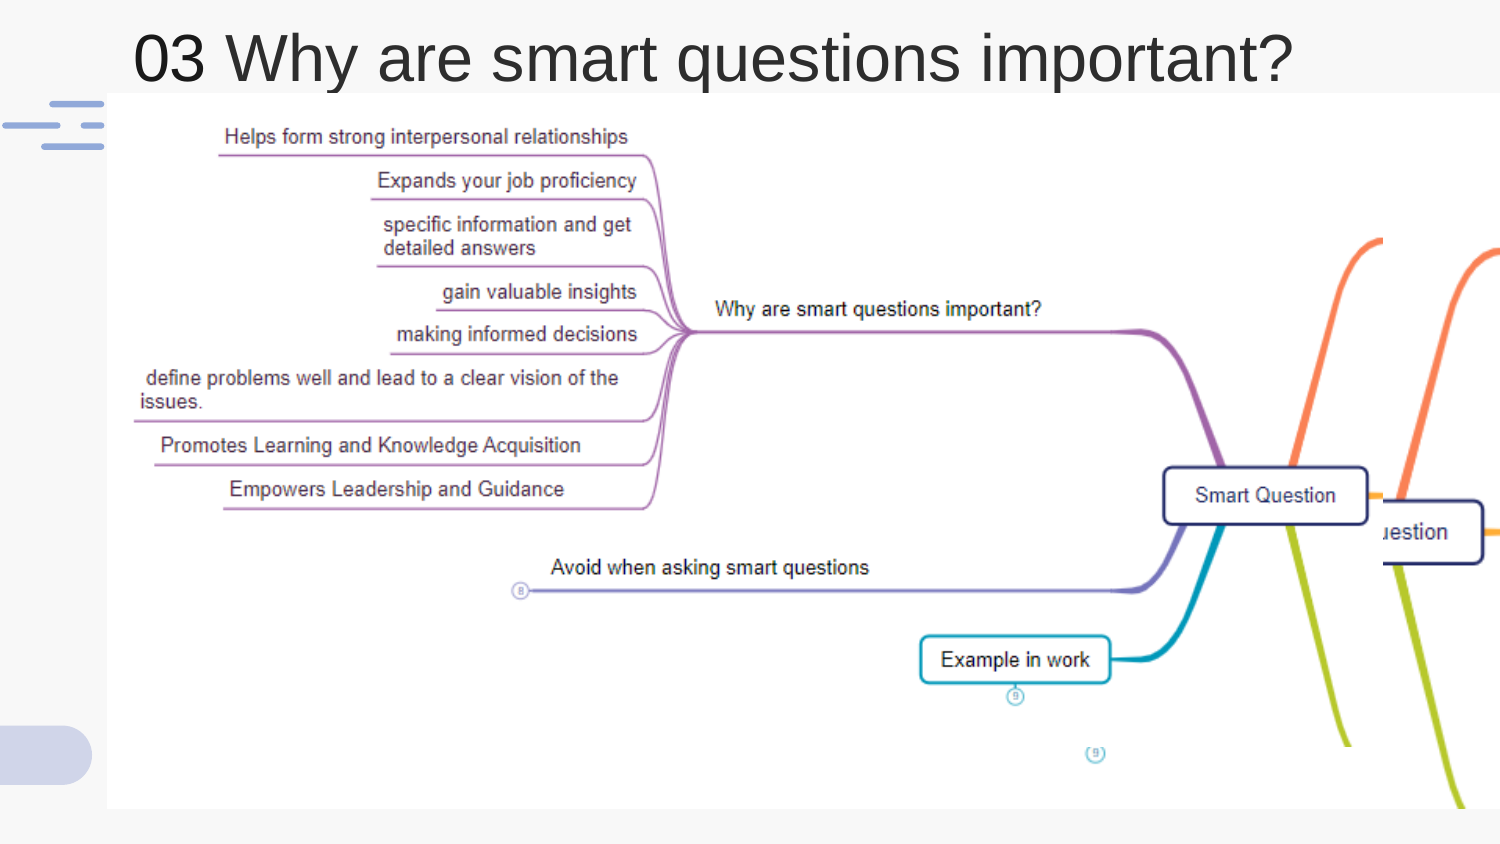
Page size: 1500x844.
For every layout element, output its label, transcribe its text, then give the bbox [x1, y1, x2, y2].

picture [107, 93, 1500, 809]
title 03 Why are smart questions important? [118, 0, 1382, 92]
